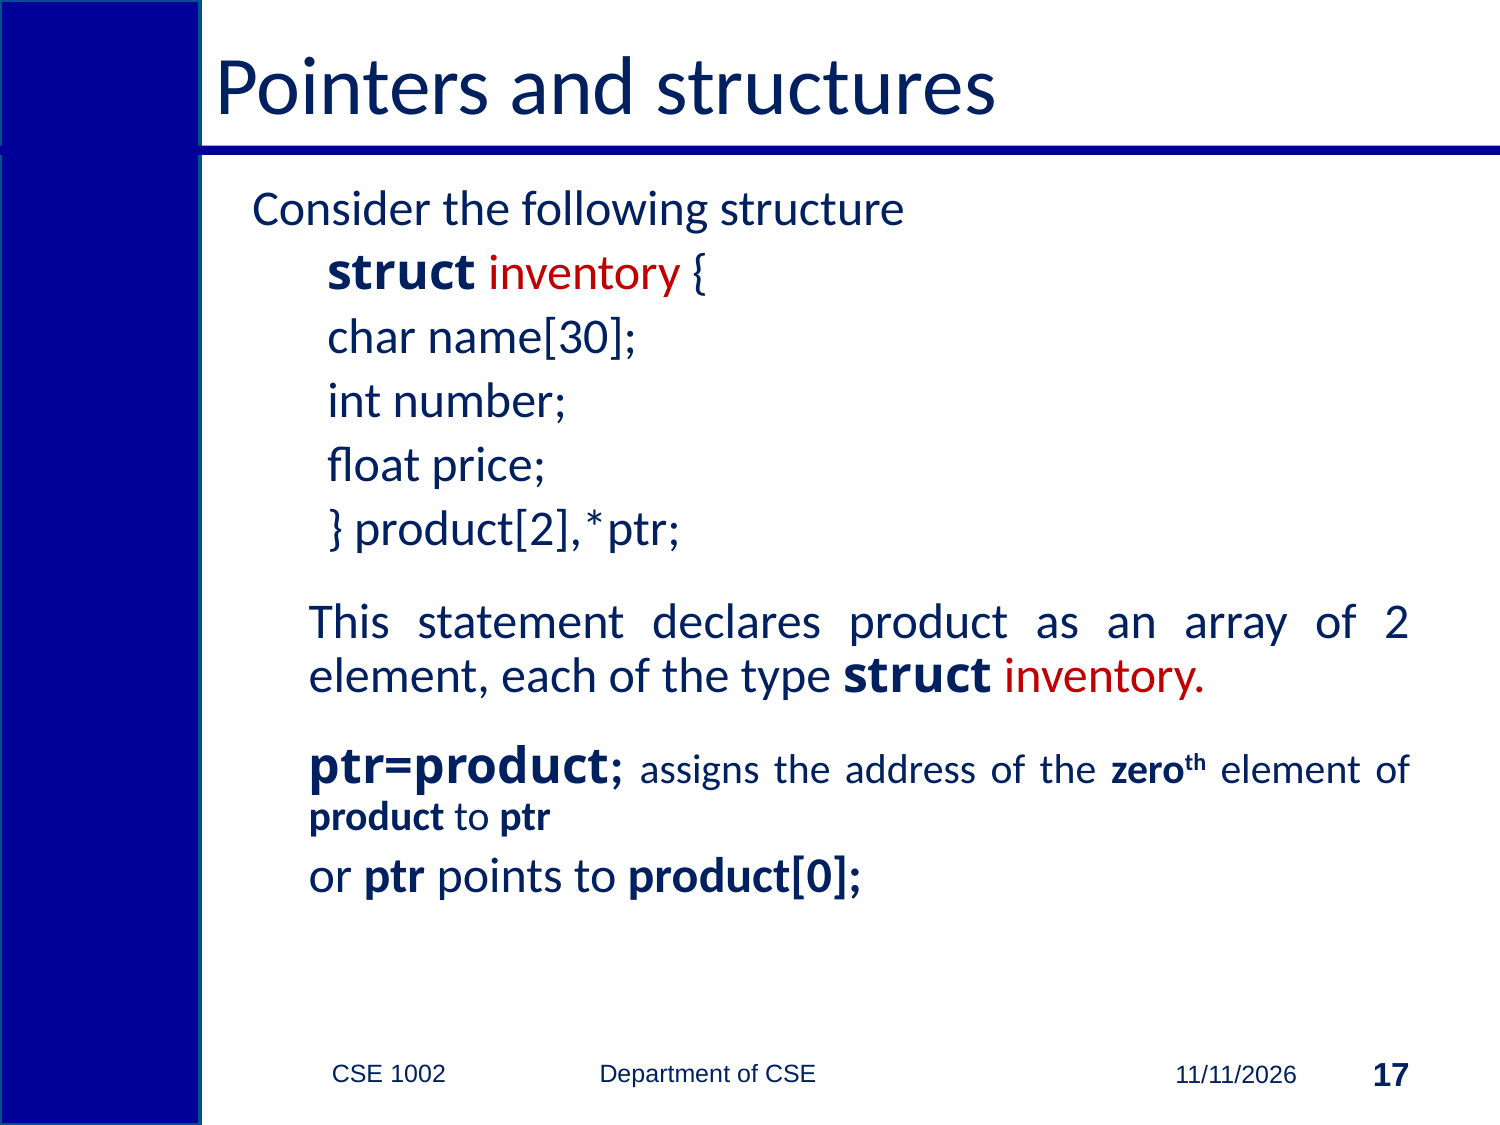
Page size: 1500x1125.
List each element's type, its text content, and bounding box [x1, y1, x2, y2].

footer CSE 1002 Department of CSE [212, 1042, 938, 1103]
list Consider the following structure struct inventory { char name[30]; int number; float price; } product[2],*ptr; This statement declares product as an array of 2 element, each of the type struct inventory. ptr=product; assigns the address of the zeroth element of product to ptr or ptr points to product[0]; [237, 174, 1425, 1005]
title Pointers and structures [200, 24, 1375, 138]
slide_number 17 [1312, 1042, 1425, 1103]
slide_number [1050, 1043, 1313, 1104]
